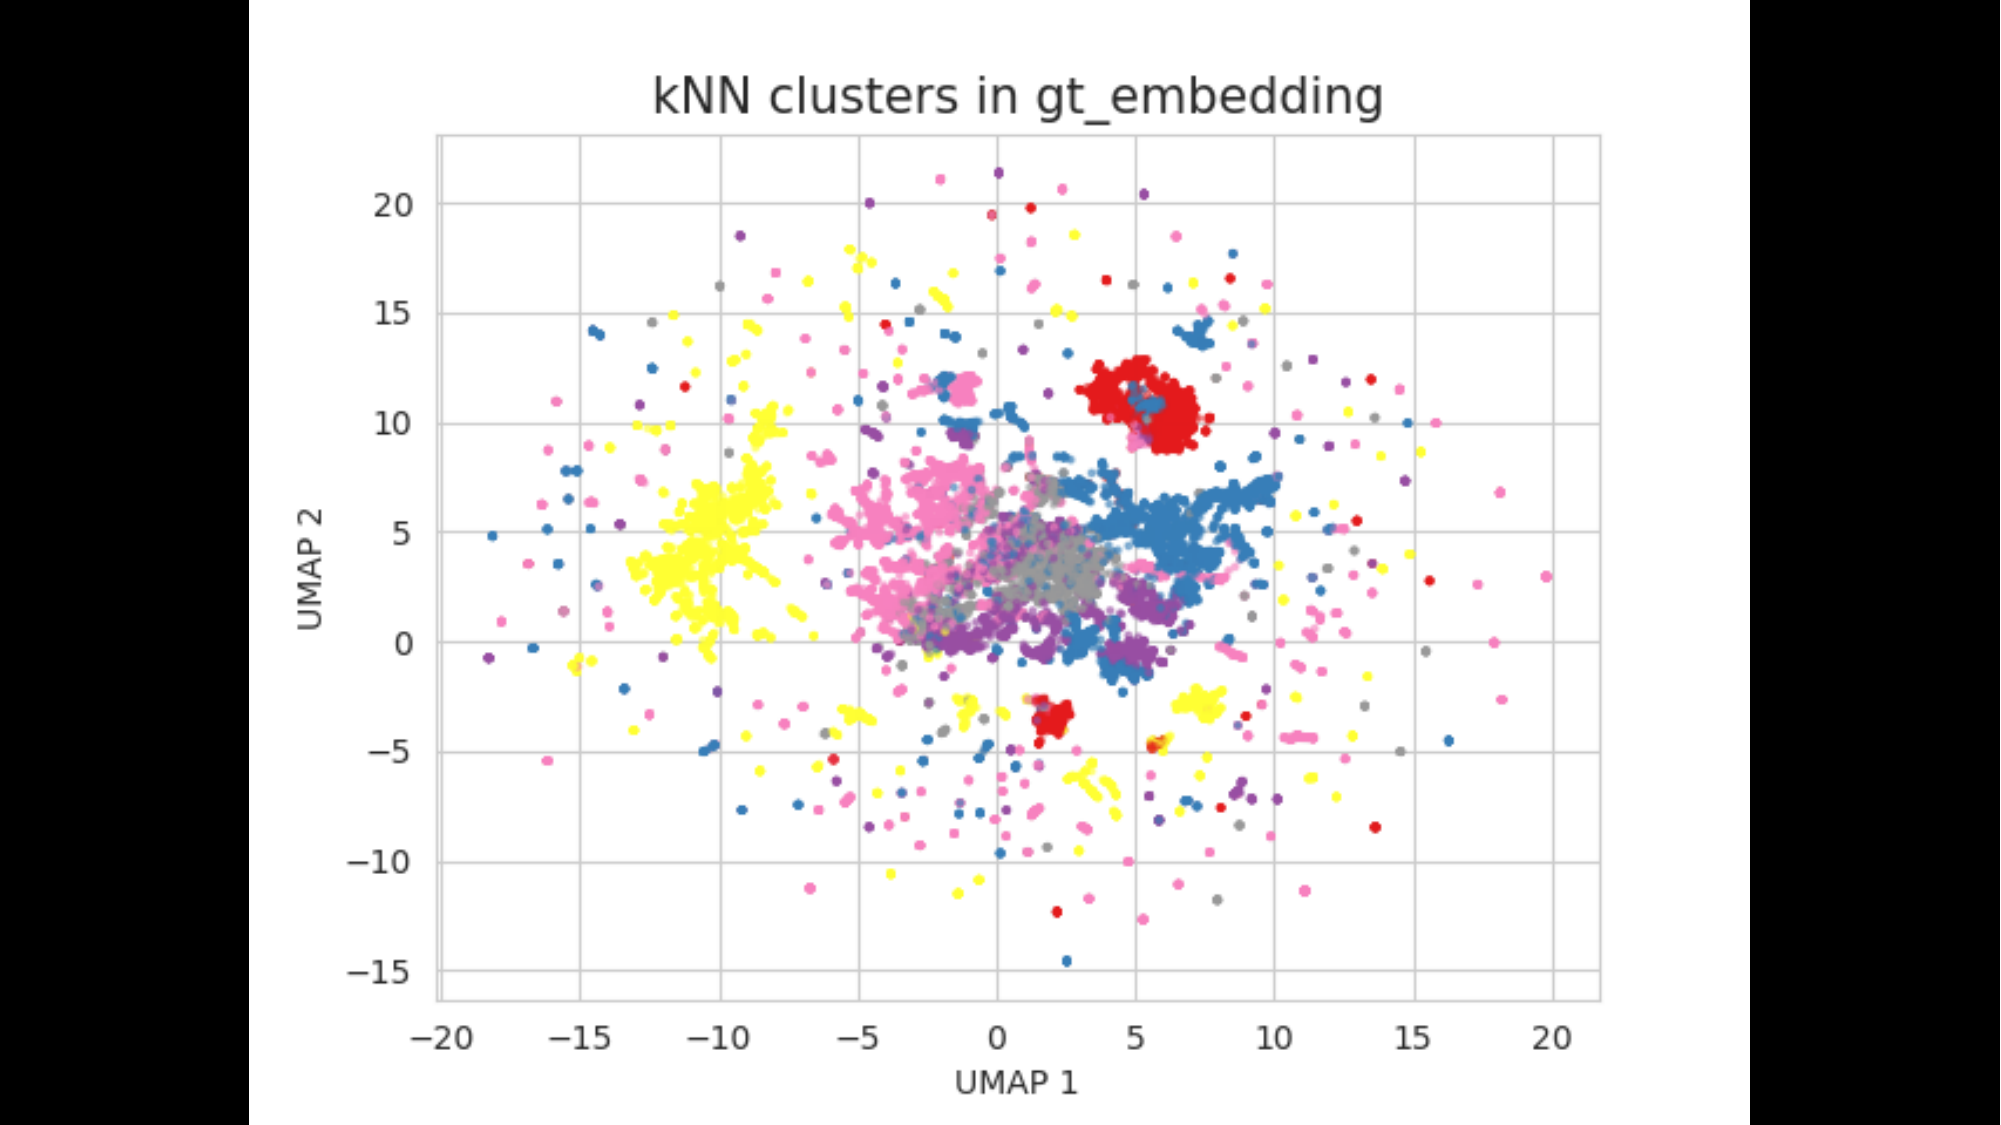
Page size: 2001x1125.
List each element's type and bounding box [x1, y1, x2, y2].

picture [249, 0, 1750, 1125]
